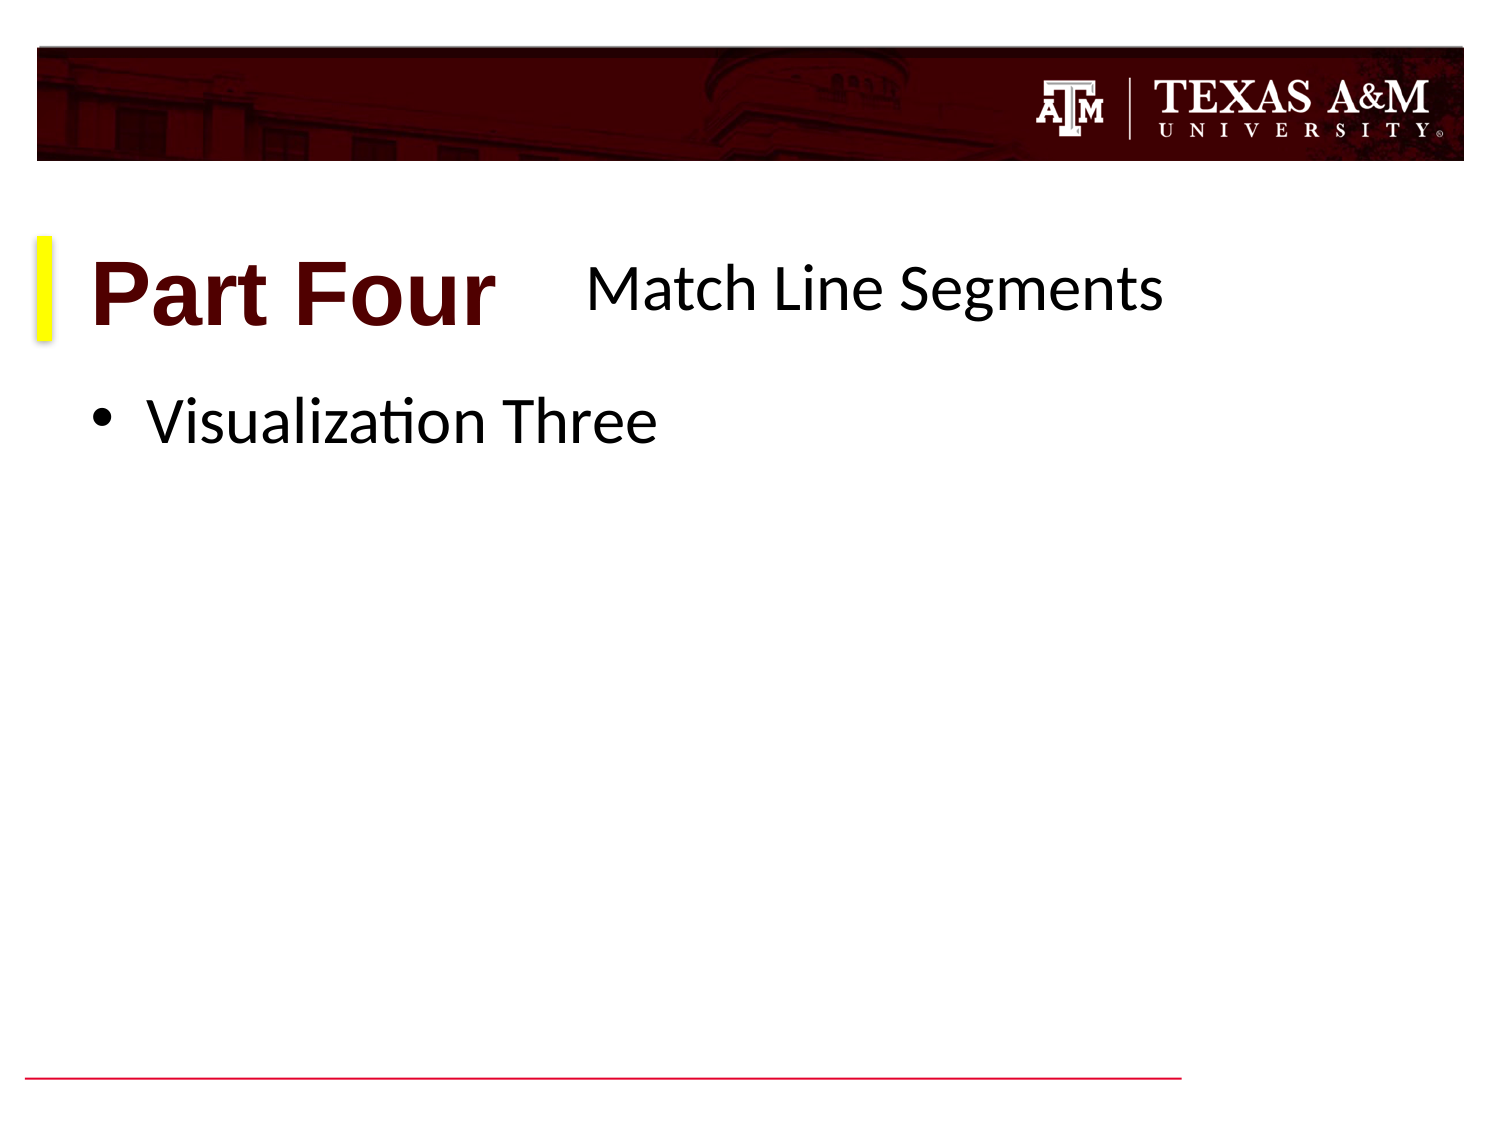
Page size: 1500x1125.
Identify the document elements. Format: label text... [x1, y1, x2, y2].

title Part Four [75, 195, 1403, 383]
text_box Match Line Segments [570, 236, 1234, 342]
text_box Visualization Three [75, 368, 1190, 474]
picture [37, 45, 1464, 161]
